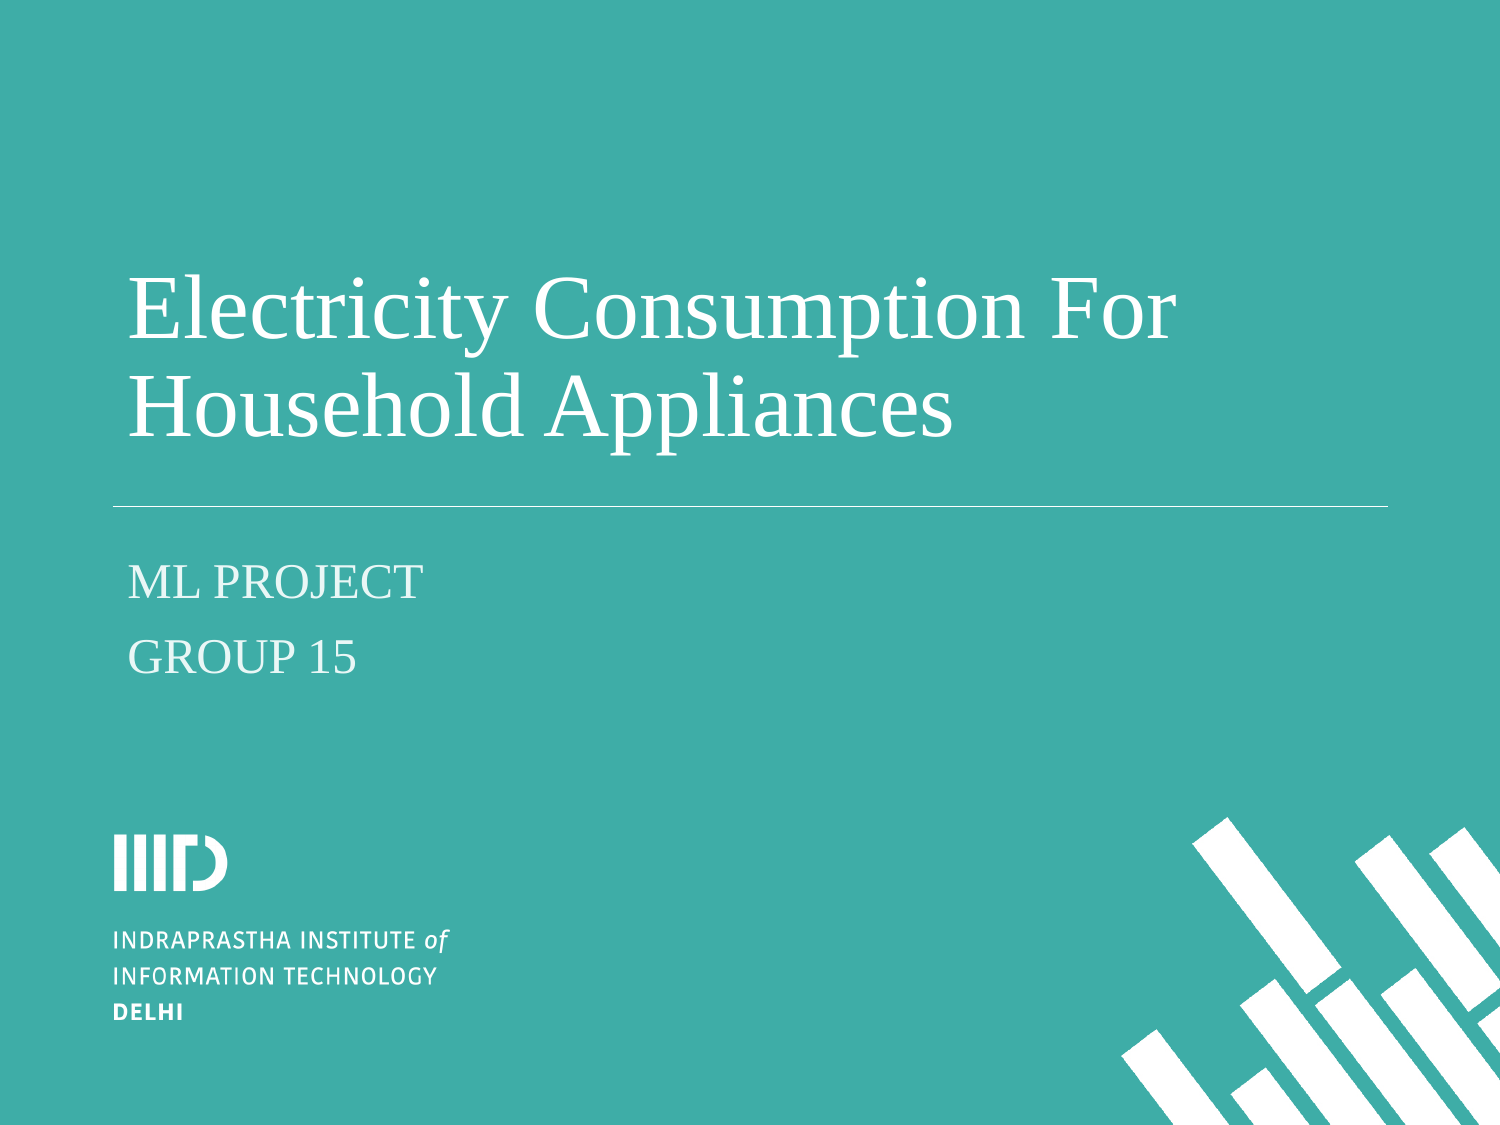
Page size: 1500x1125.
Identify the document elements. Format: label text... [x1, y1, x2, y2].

subtitle ML PROJECT GROUP 15 [112, 547, 1238, 736]
picture [114, 834, 450, 1020]
picture [1093, 783, 1500, 1125]
title Electricity Consumption For Household Appliances [112, 249, 1388, 465]
